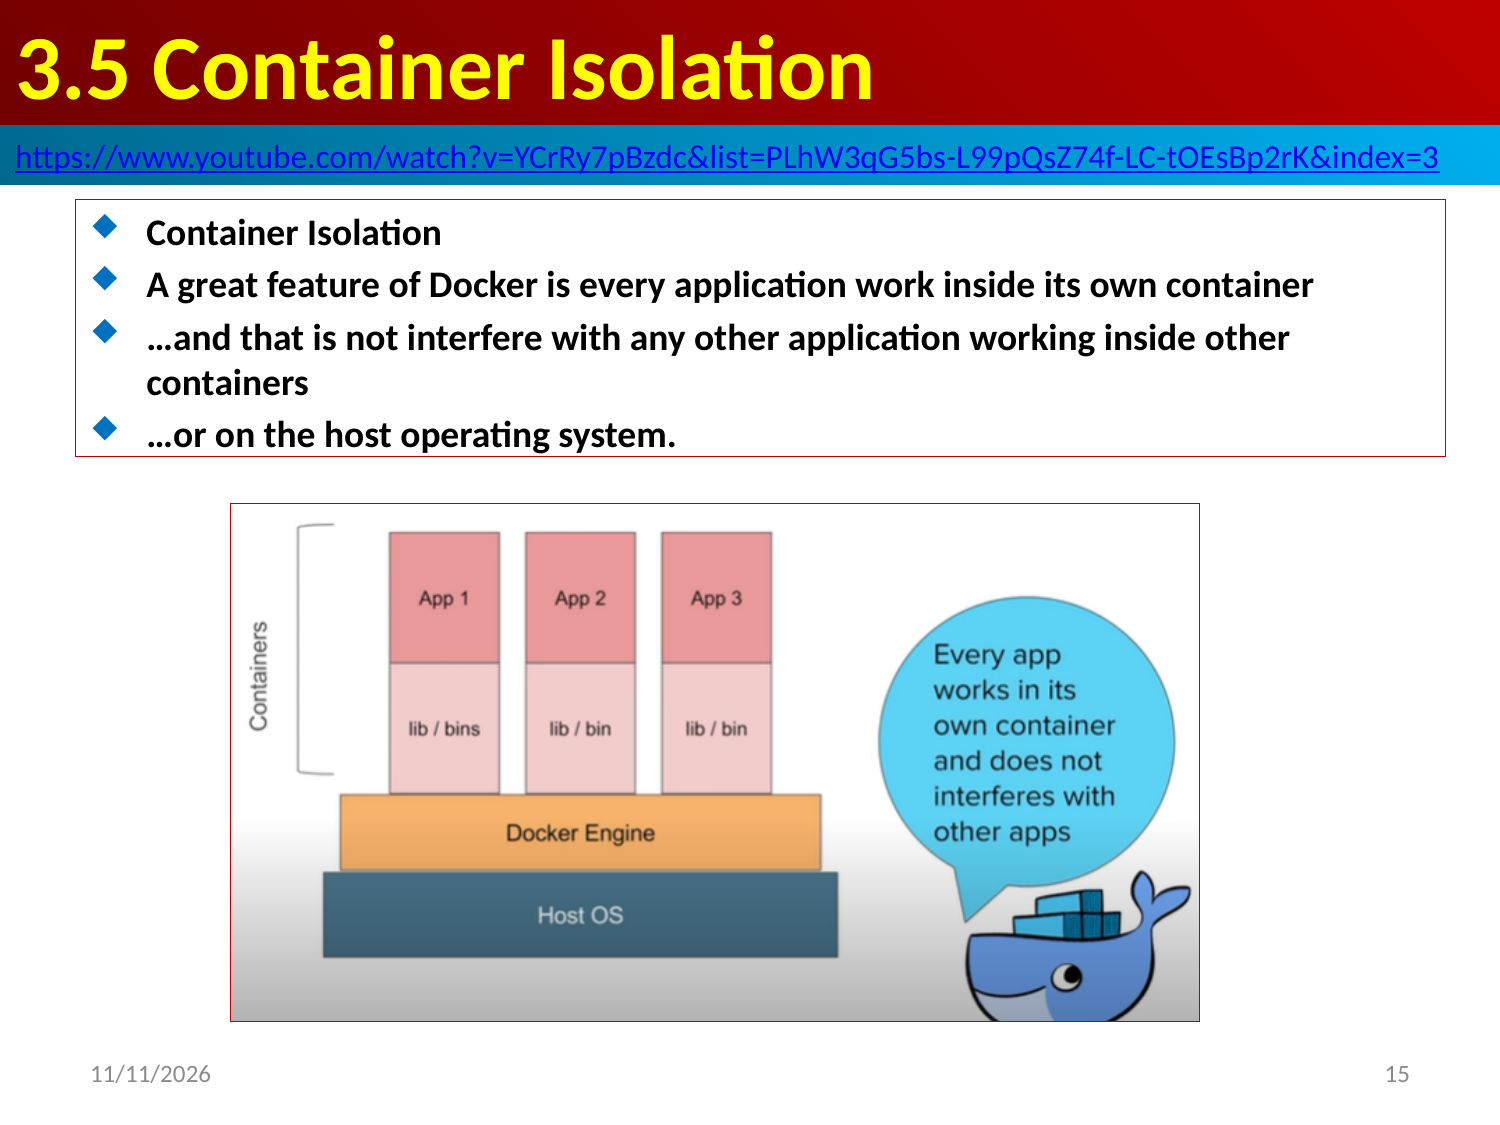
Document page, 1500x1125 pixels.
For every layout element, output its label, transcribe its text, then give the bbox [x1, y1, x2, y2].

picture [229, 503, 1200, 1022]
title 3.5 Container Isolation [0, 0, 1500, 125]
subtitle Container Isolation A great feature of Docker is every application work inside its own container …and that is not interfere with any other application working inside other containers …or on the host operating system. [75, 199, 1446, 457]
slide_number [75, 1042, 425, 1103]
slide_number 15 [1074, 1042, 1425, 1103]
text_box https://www.youtube.com/watch?v=YCrRy7pBzdc&list=PLhW3qG5bs-L99pQsZ74f-LC-tOEsBp2rK&index=3 [0, 125, 1500, 185]
